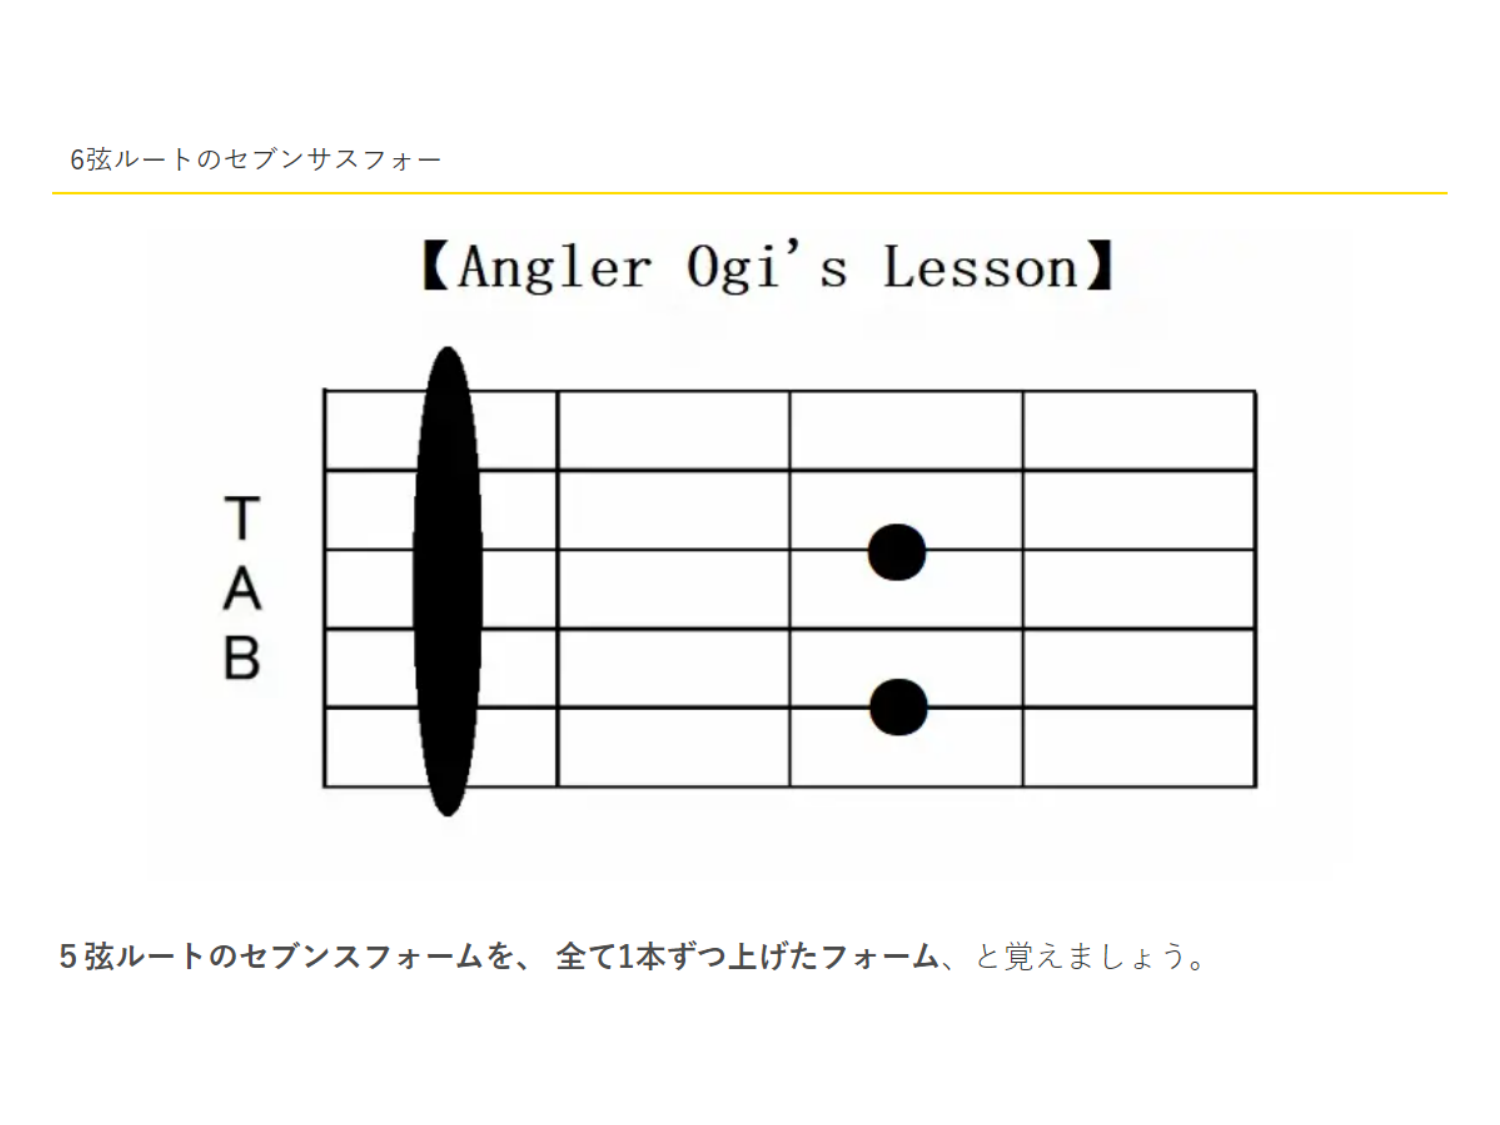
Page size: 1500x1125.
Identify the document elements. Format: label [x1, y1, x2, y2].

picture [51, 132, 1449, 993]
